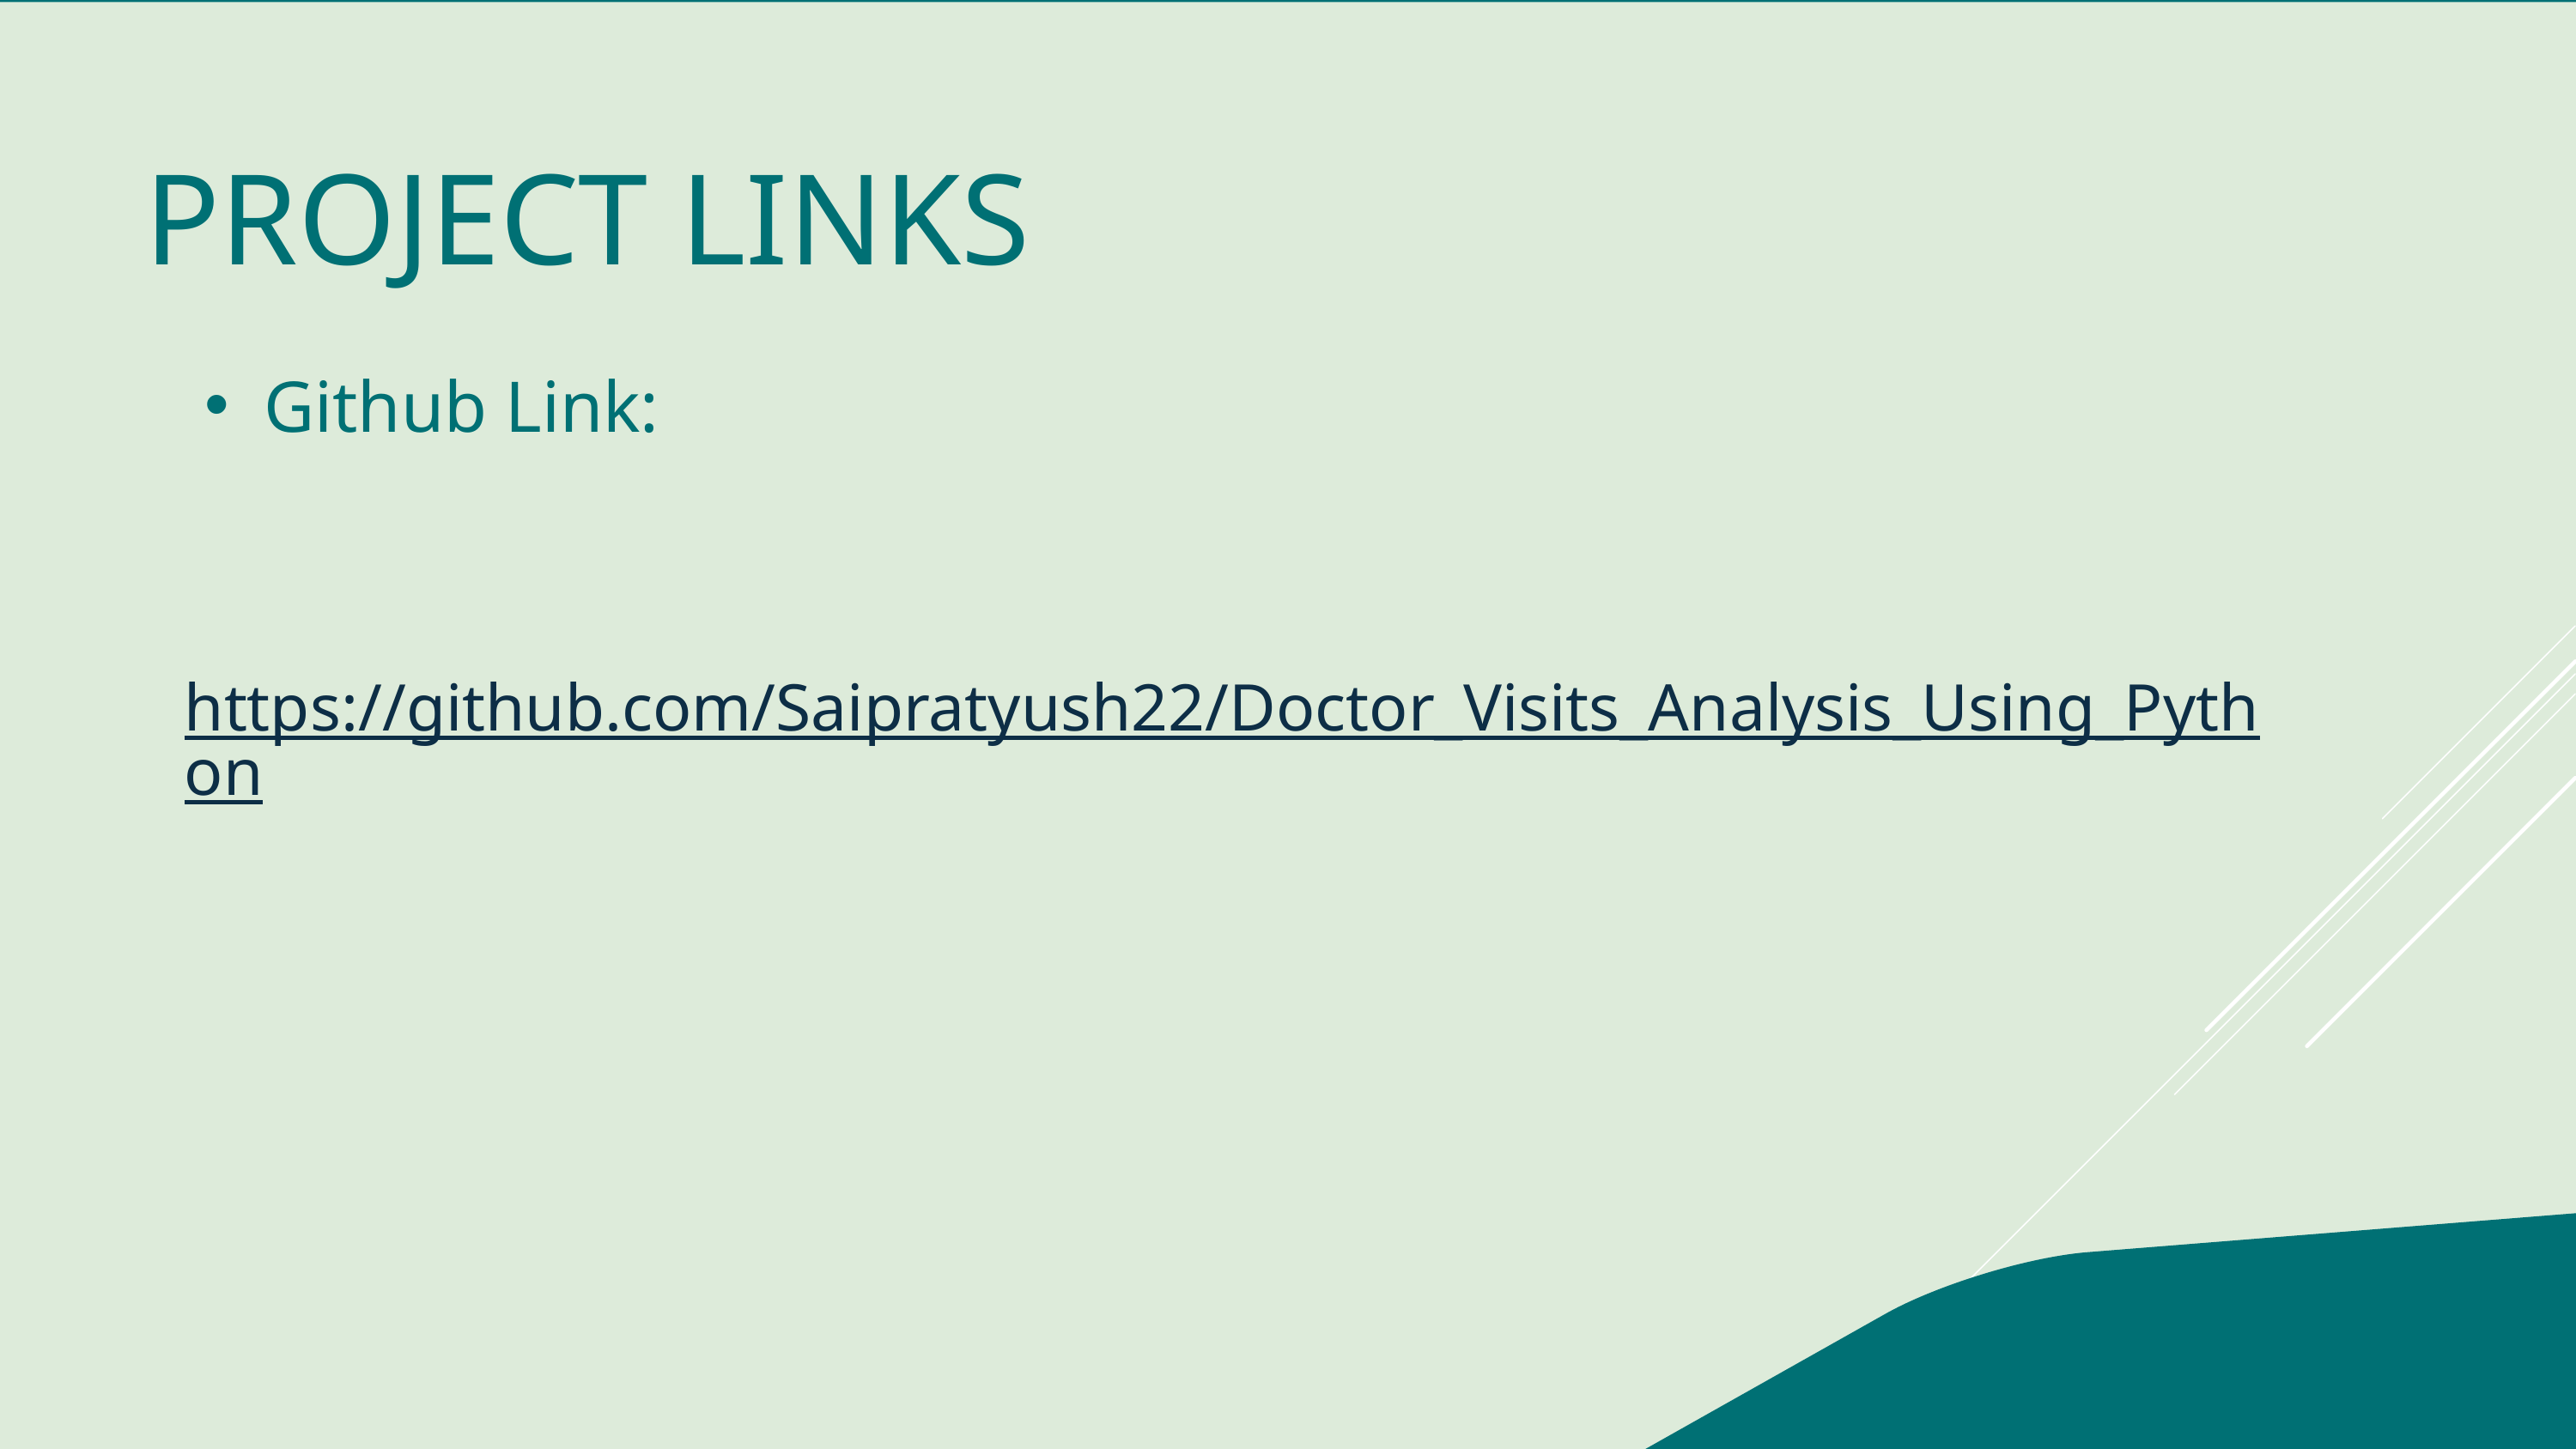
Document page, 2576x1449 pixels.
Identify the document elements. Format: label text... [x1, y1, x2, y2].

text_box Github Link: [144, 361, 2306, 1286]
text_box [1132, 1253, 2576, 1449]
text_box PROJECT LINKS [144, 156, 2117, 290]
text_box https://github.com/Saipratyush22/Doctor_Visits_Analysis_Using_Python [172, 659, 2306, 761]
